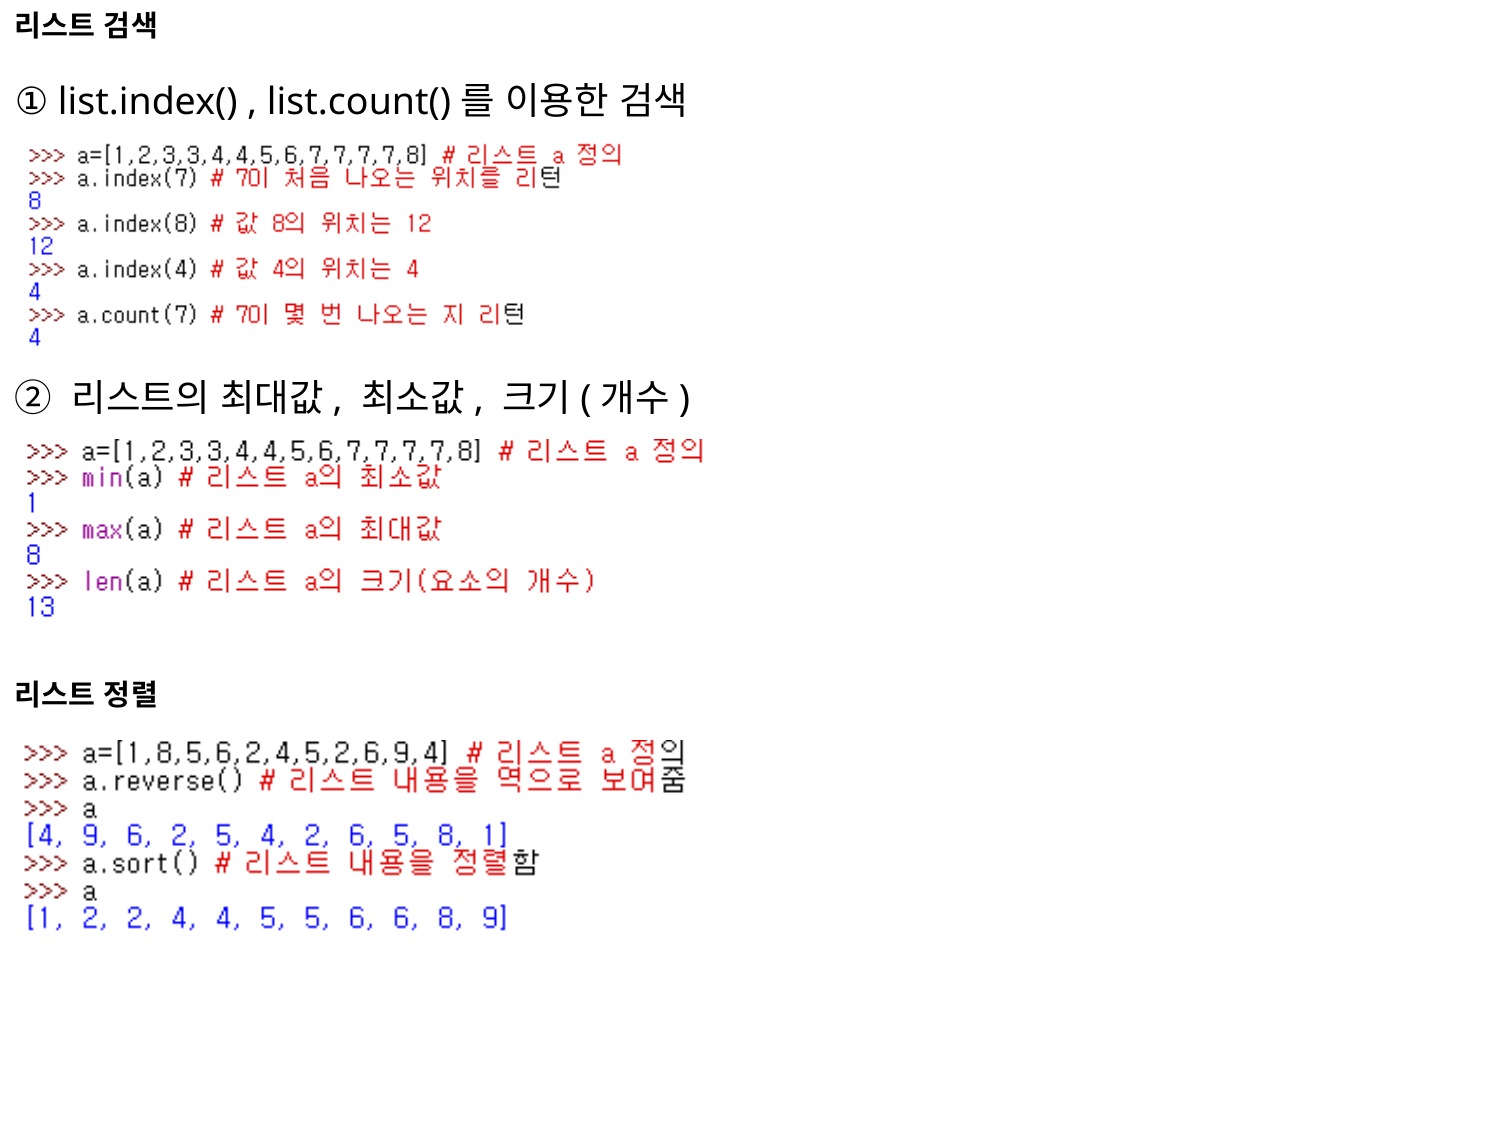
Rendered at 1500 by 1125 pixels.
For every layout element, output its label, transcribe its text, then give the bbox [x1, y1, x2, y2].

text_box 리스트 정렬 [0, 669, 384, 719]
picture [19, 438, 751, 623]
text_box ② 리스트의 최대값, 최소값, 크기(개수) [0, 366, 981, 427]
text_box 리스트 검색 [0, 0, 384, 50]
text_box ① list.index() , list.count()를 이용한 검색 [0, 69, 981, 130]
picture [22, 141, 630, 354]
picture [21, 740, 716, 938]
